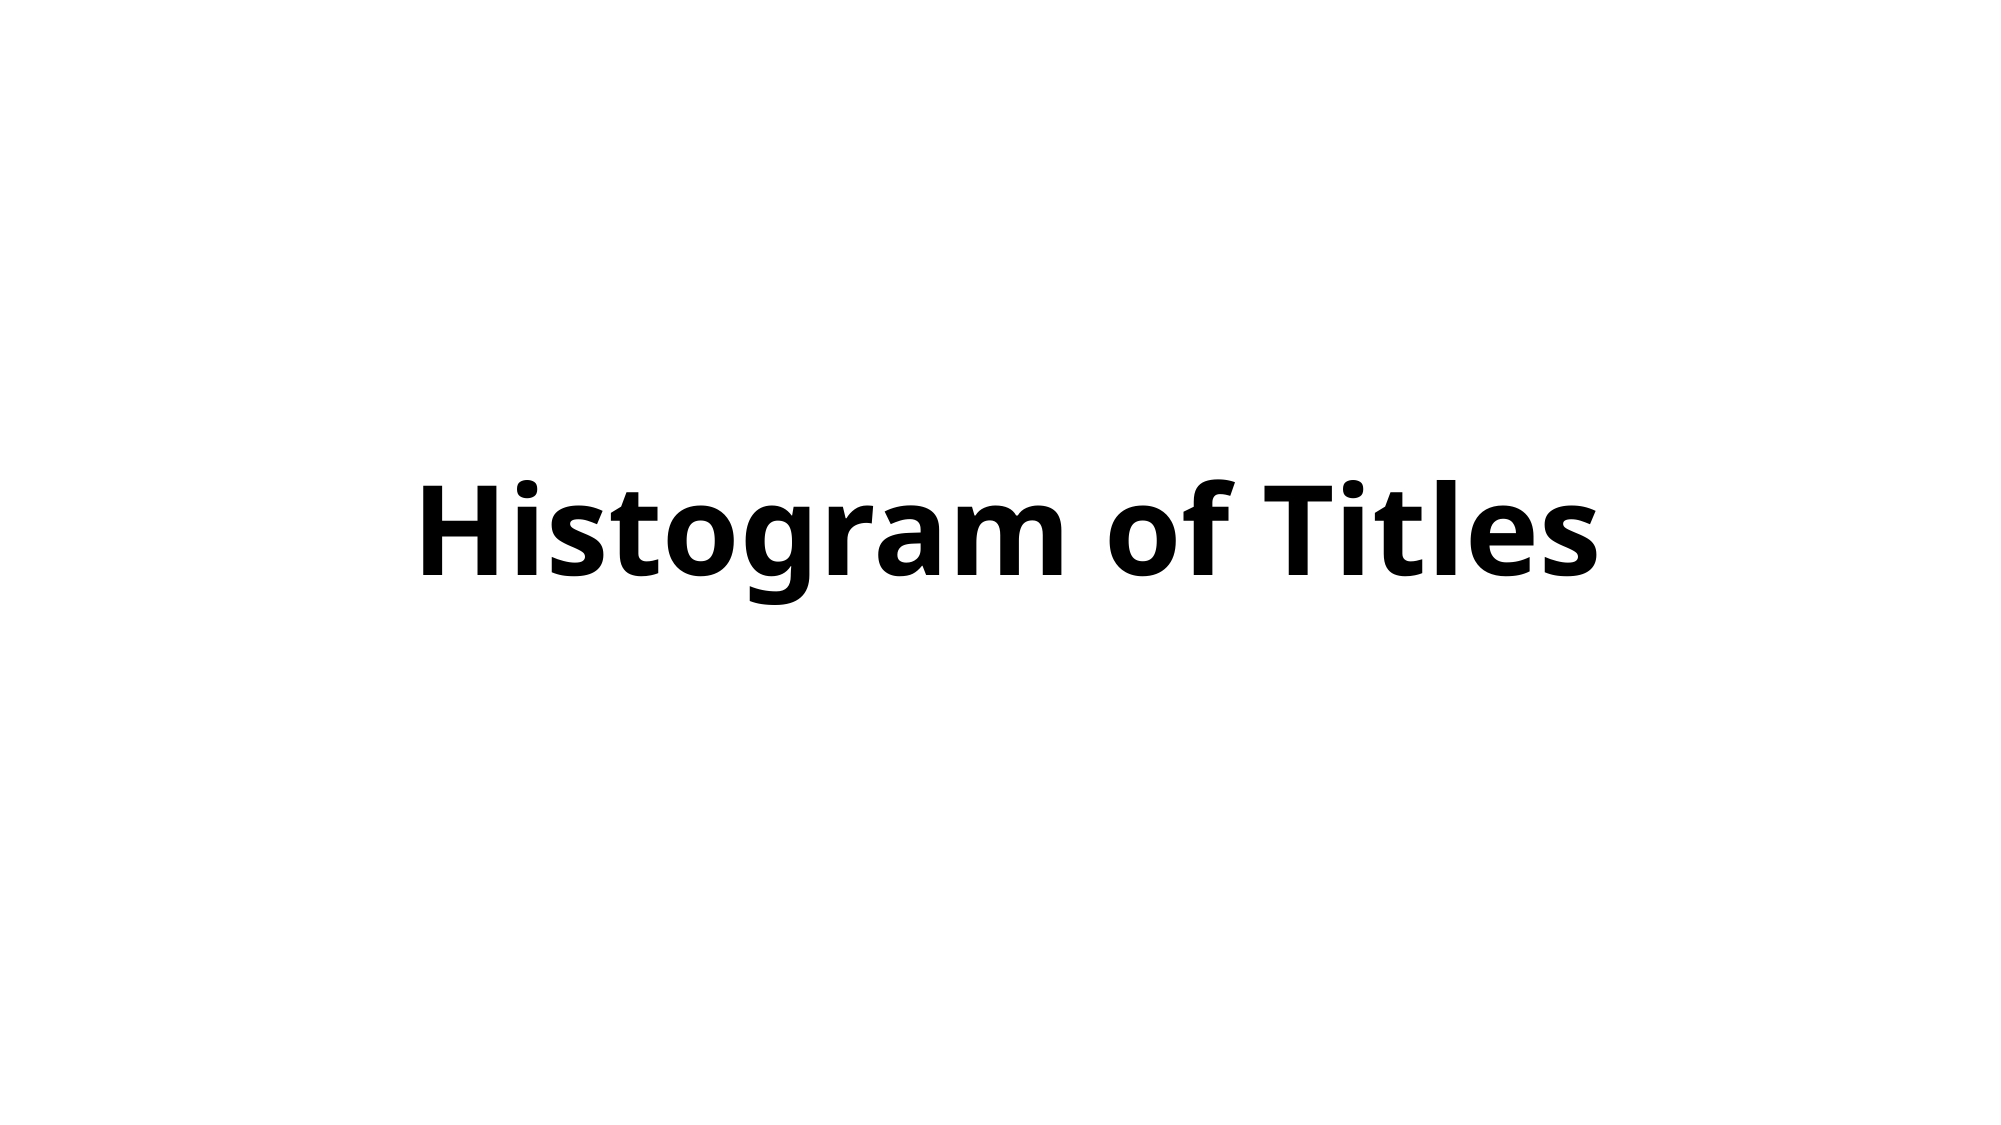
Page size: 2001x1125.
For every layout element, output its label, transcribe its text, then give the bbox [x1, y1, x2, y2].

title Histogram of Titles [145, 425, 1871, 644]
